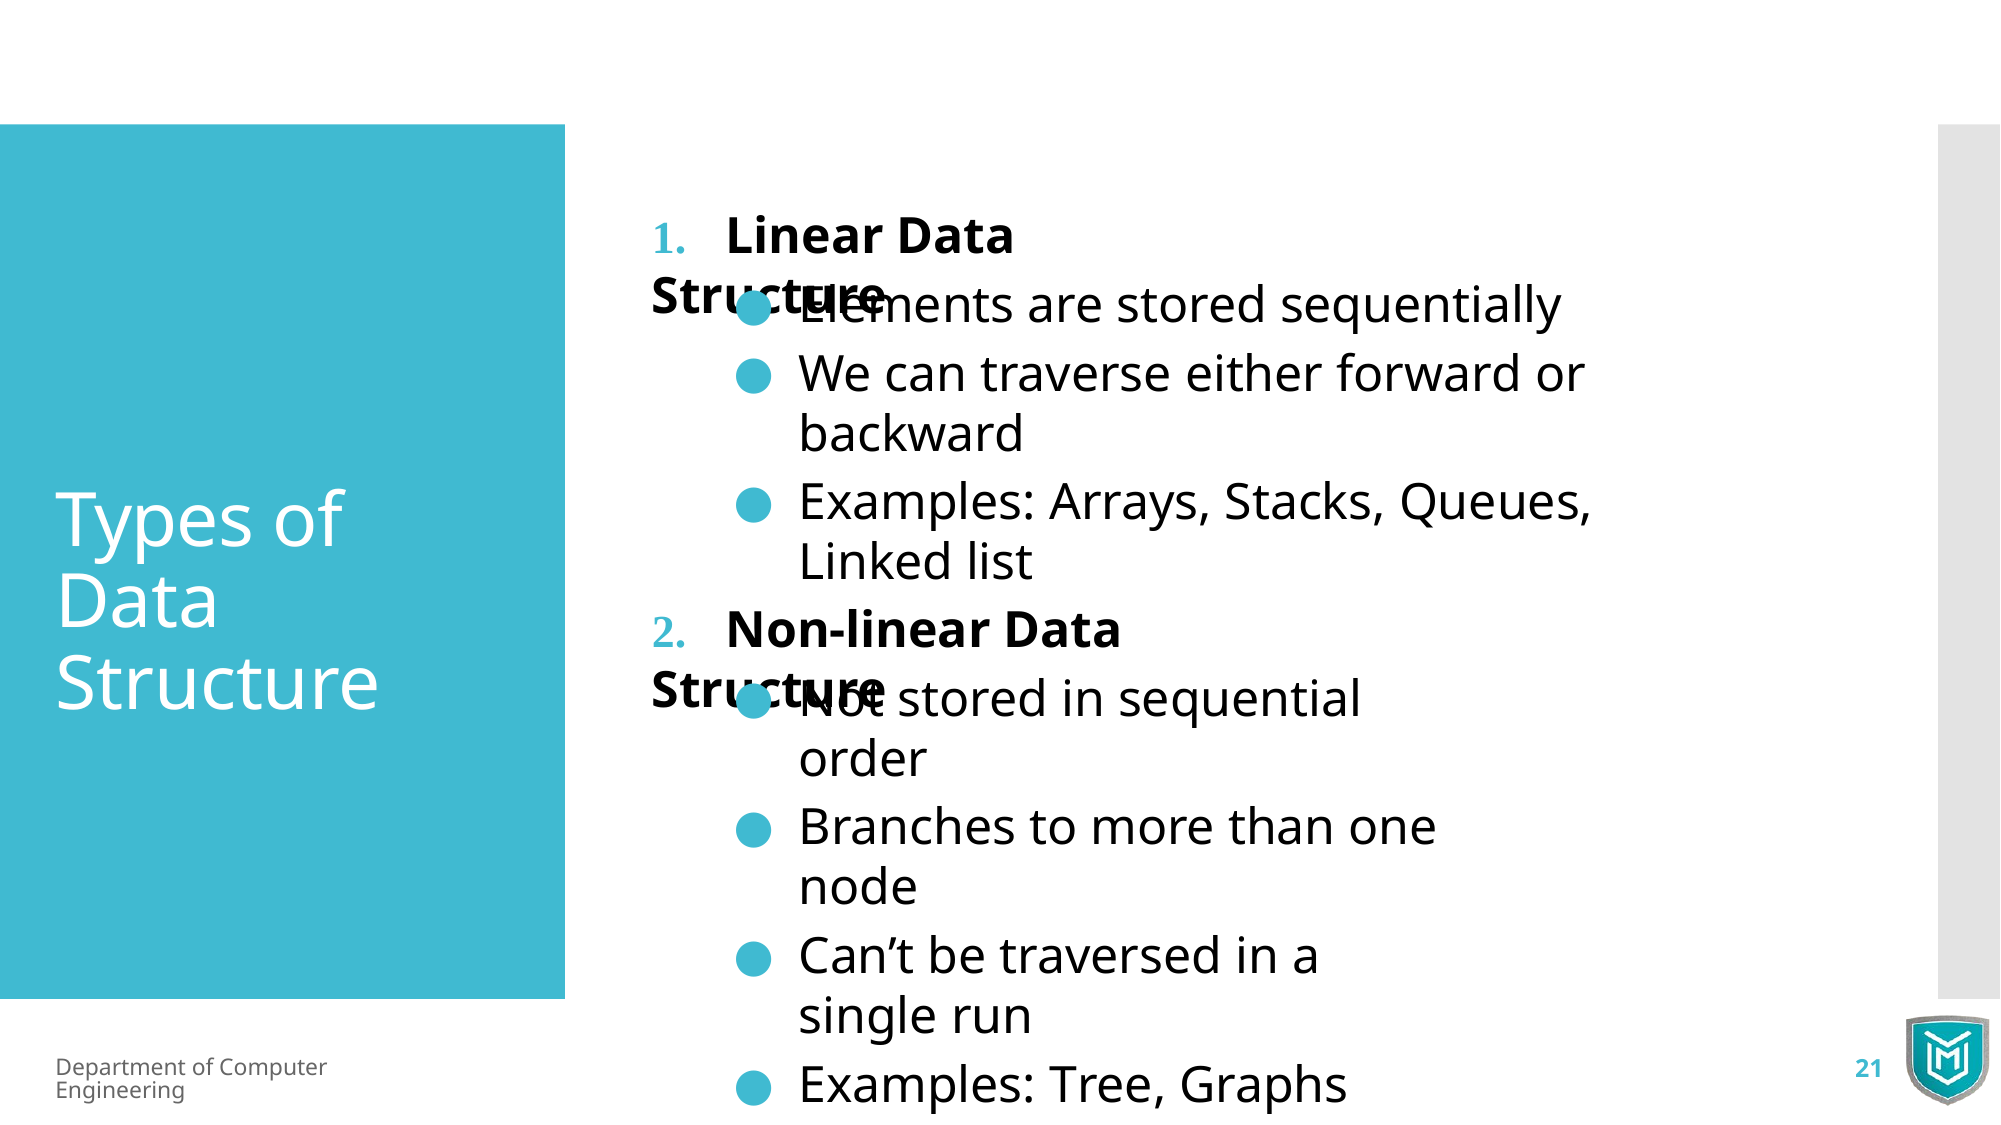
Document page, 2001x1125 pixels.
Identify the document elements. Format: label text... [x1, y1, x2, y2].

text_box Elements are stored sequentially We can traverse either forward or backward Examples: Arrays, Stacks, Queues, Linked list [731, 261, 1725, 590]
title 1. Linear Data Structure [649, 201, 1190, 392]
footer Department of Computer Engineering [53, 1056, 428, 1125]
text_box Not stored in sequential order Branches to more than one node Can’t be traversed in a single run Examples: Tree, Graphs [731, 655, 1473, 1113]
text_box Types of Data Structure [53, 468, 481, 725]
slide_number 21 [1848, 1061, 1888, 1125]
text_box 2. Non-linear Data Structure [649, 595, 1284, 718]
picture [1896, 995, 2000, 1125]
